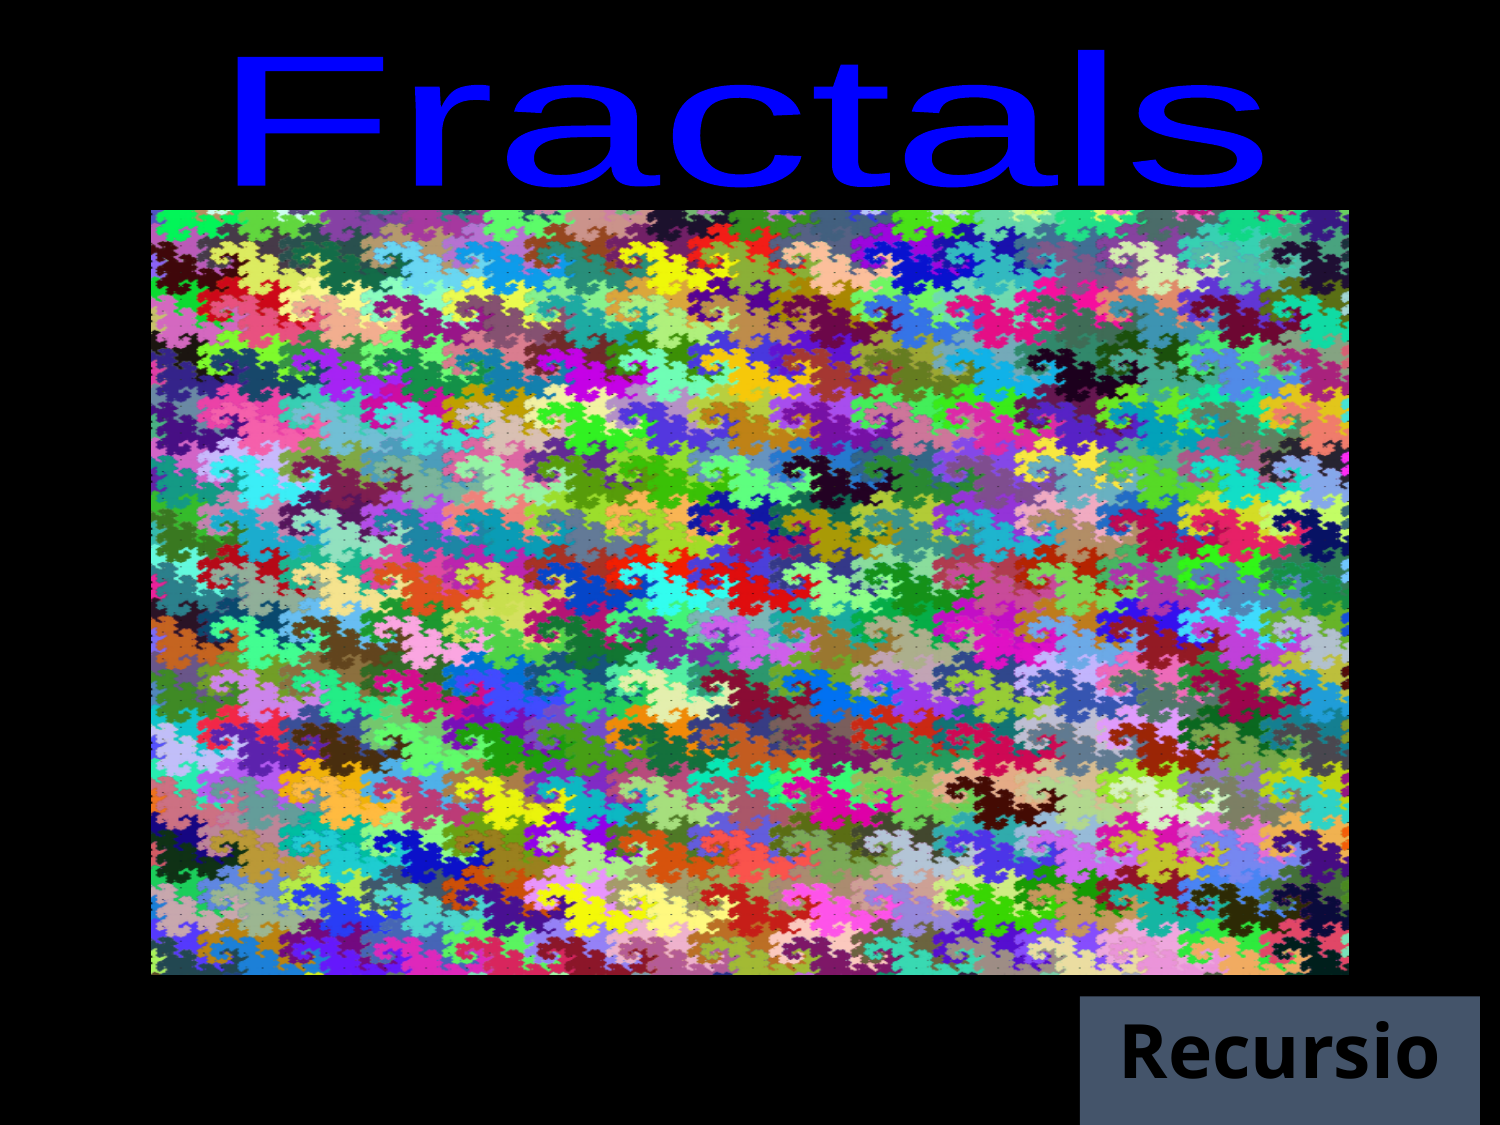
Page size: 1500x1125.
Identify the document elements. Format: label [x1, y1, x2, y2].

picture [151, 210, 1349, 975]
